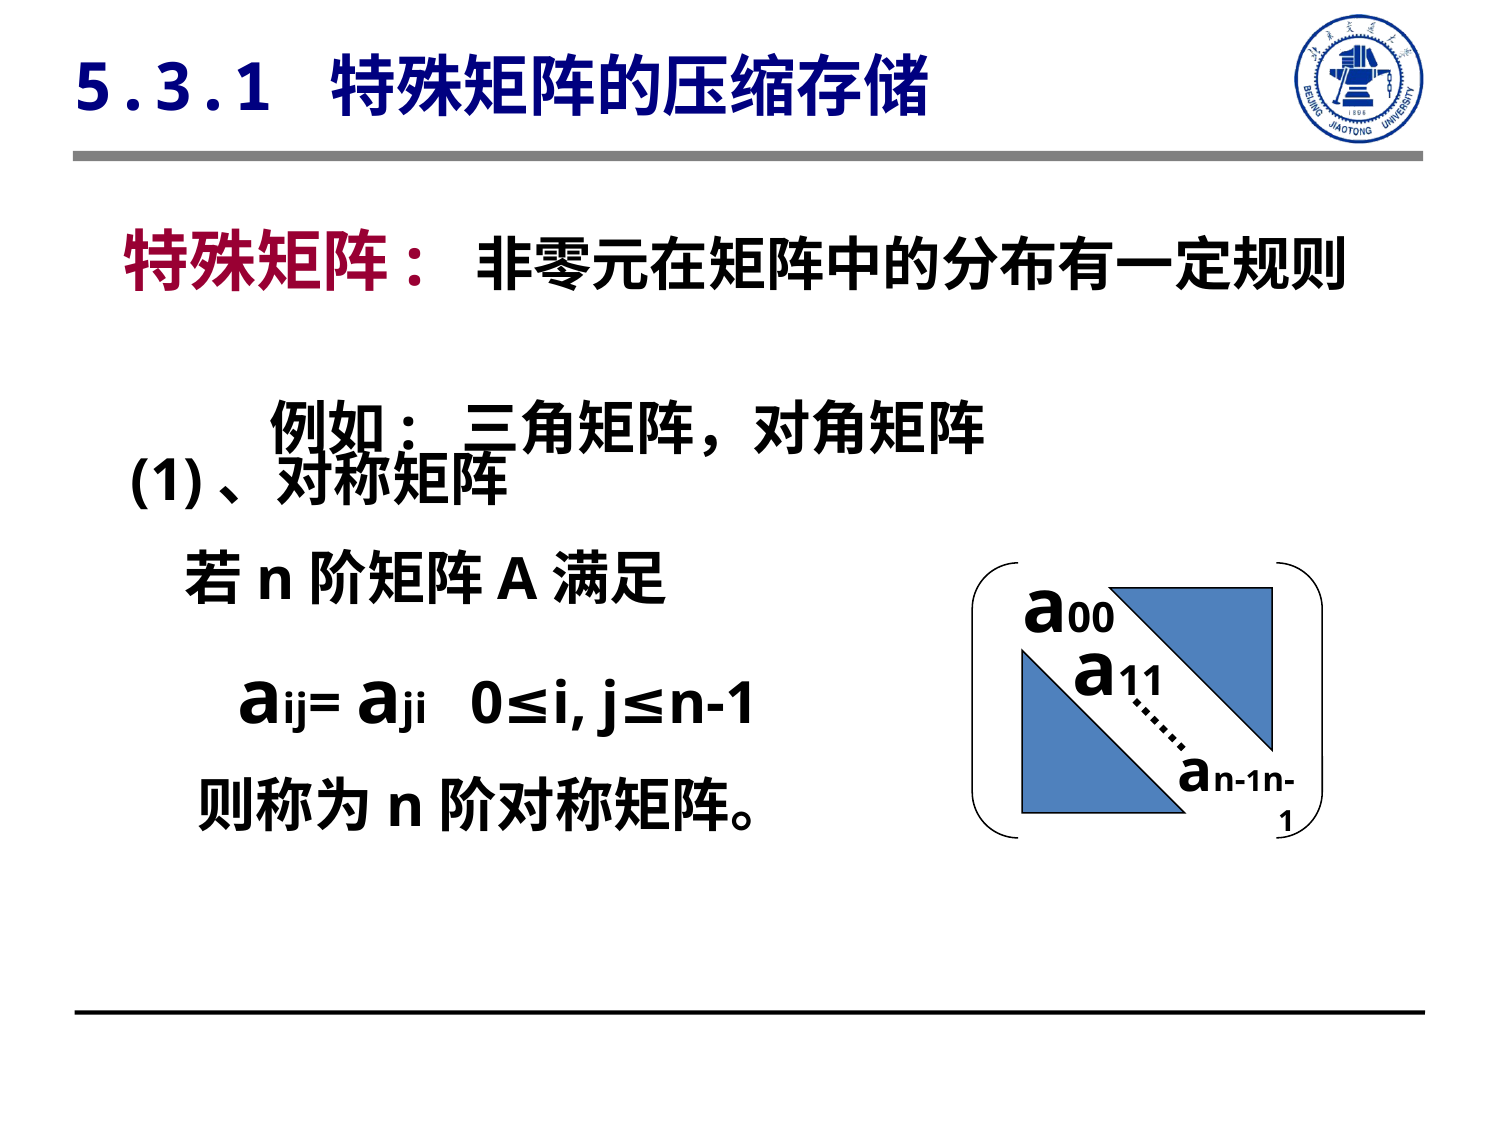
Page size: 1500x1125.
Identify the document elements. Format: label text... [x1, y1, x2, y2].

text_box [971, 550, 1323, 838]
text_box 5.3.1 特殊矩阵的压缩存储 [58, 22, 1396, 142]
text_box (1)、对称矩阵 若n阶矩阵A满足 aij= aji 0≤i, j≤n-1 则称为n阶对称矩阵。 [115, 469, 1141, 846]
text_box 特殊矩阵: 非零元在矩阵中的分布有一定规则 例如: 三角矩阵，对角矩阵 [108, 191, 1383, 469]
picture [1294, 14, 1424, 144]
